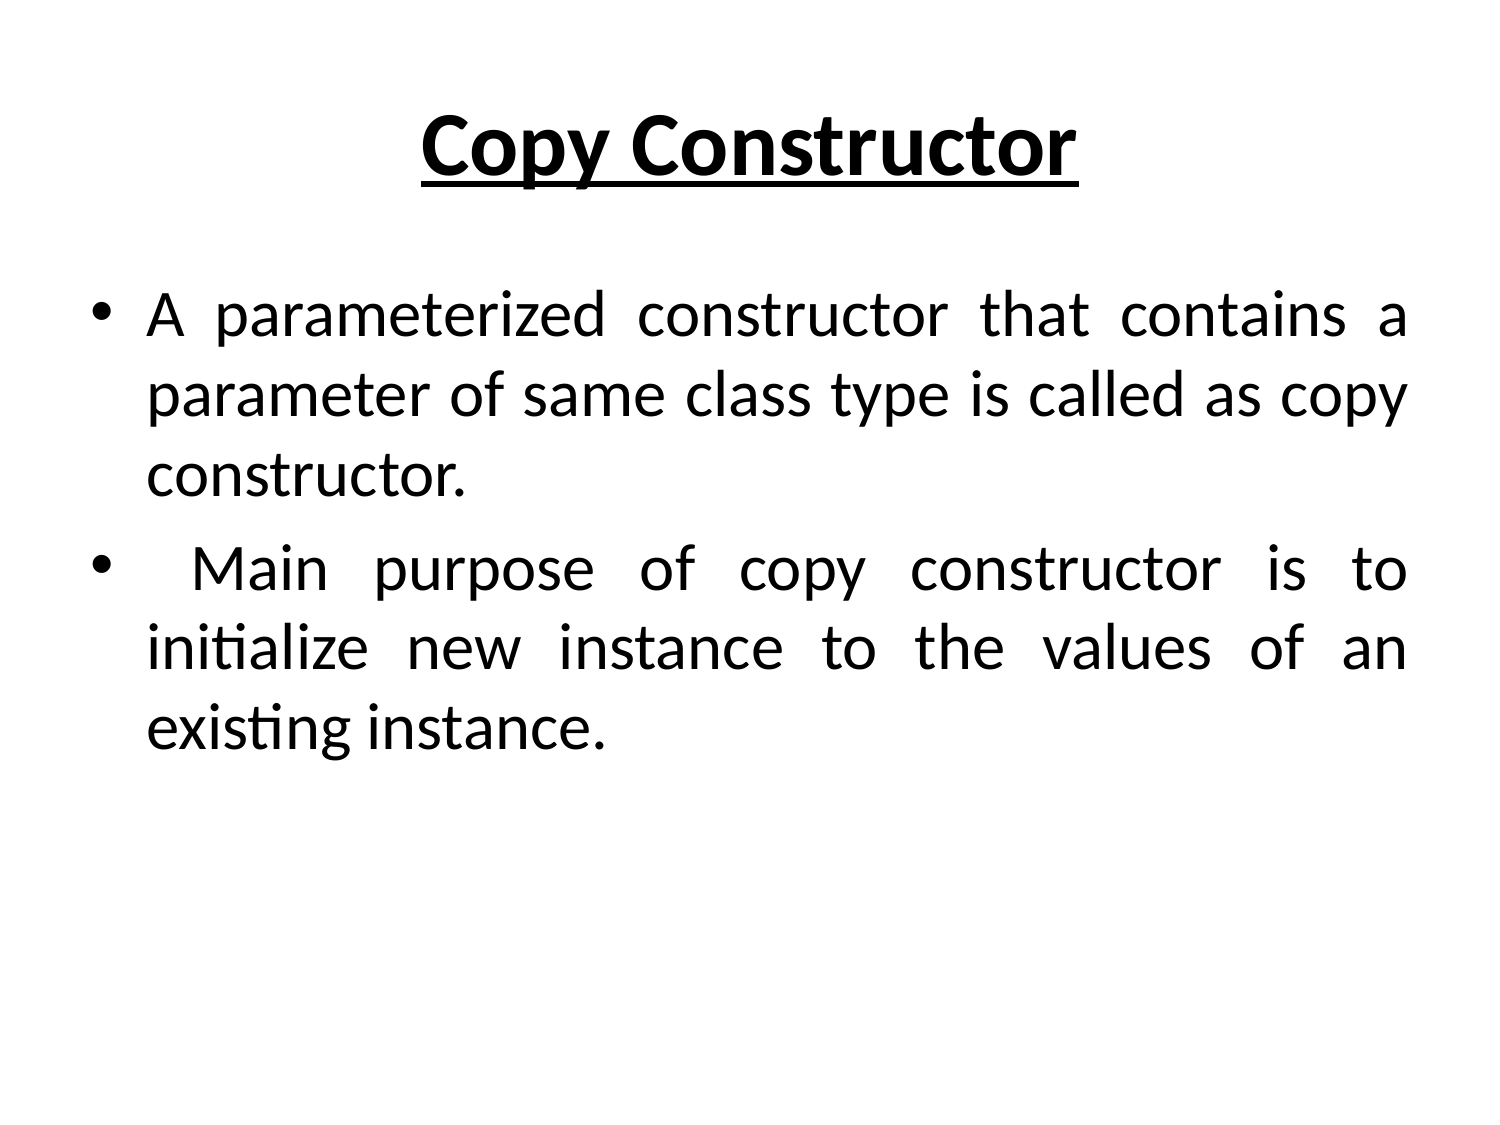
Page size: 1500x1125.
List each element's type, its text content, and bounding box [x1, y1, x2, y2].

title Copy Constructor [75, 45, 1425, 233]
list A parameterized constructor that contains a parameter of same class type is called as copy constructor. Main purpose of copy constructor is to initialize new instance to the values of an existing instance. [75, 262, 1425, 1005]
